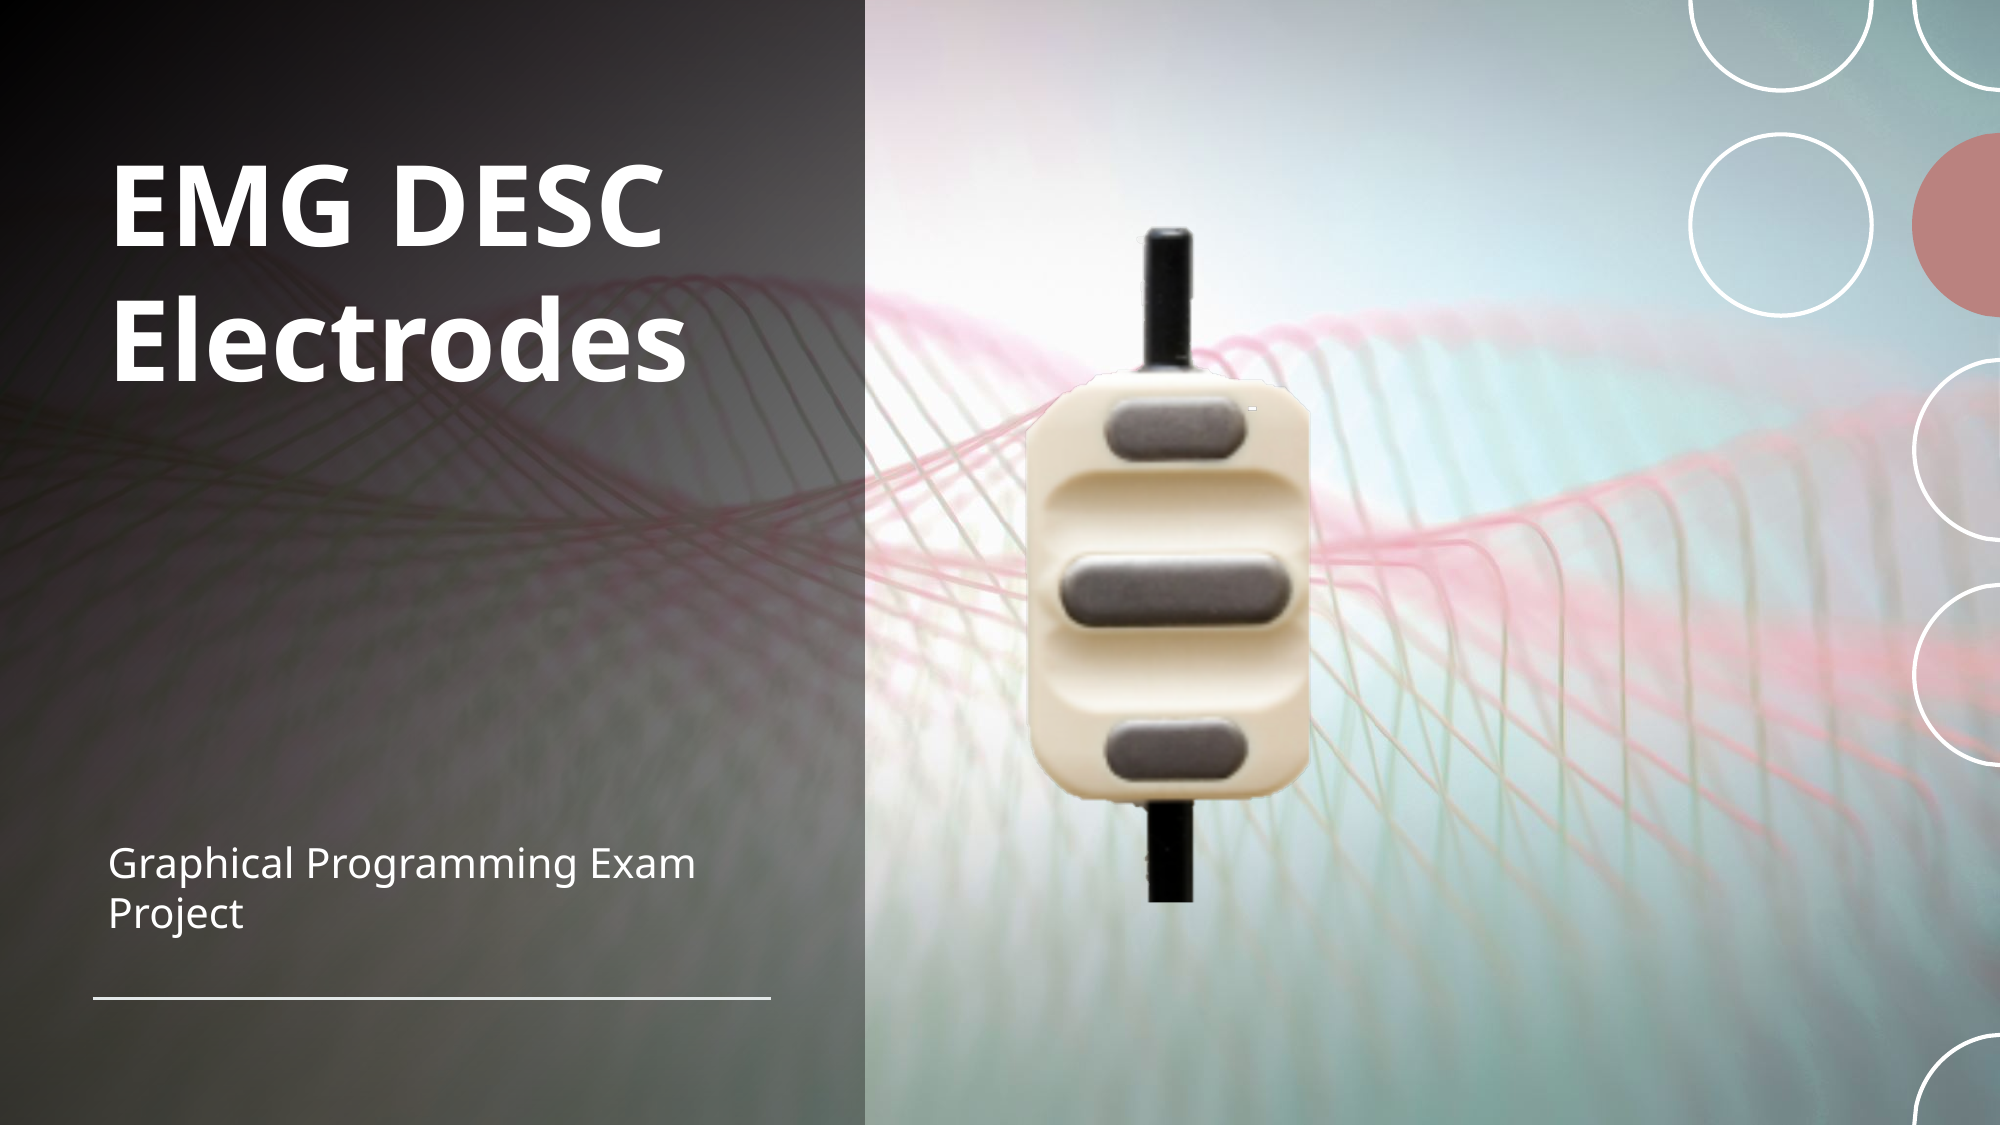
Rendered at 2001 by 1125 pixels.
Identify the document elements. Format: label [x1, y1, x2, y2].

text_box [1688, 0, 2000, 1125]
picture [0, 0, 1688, 1125]
